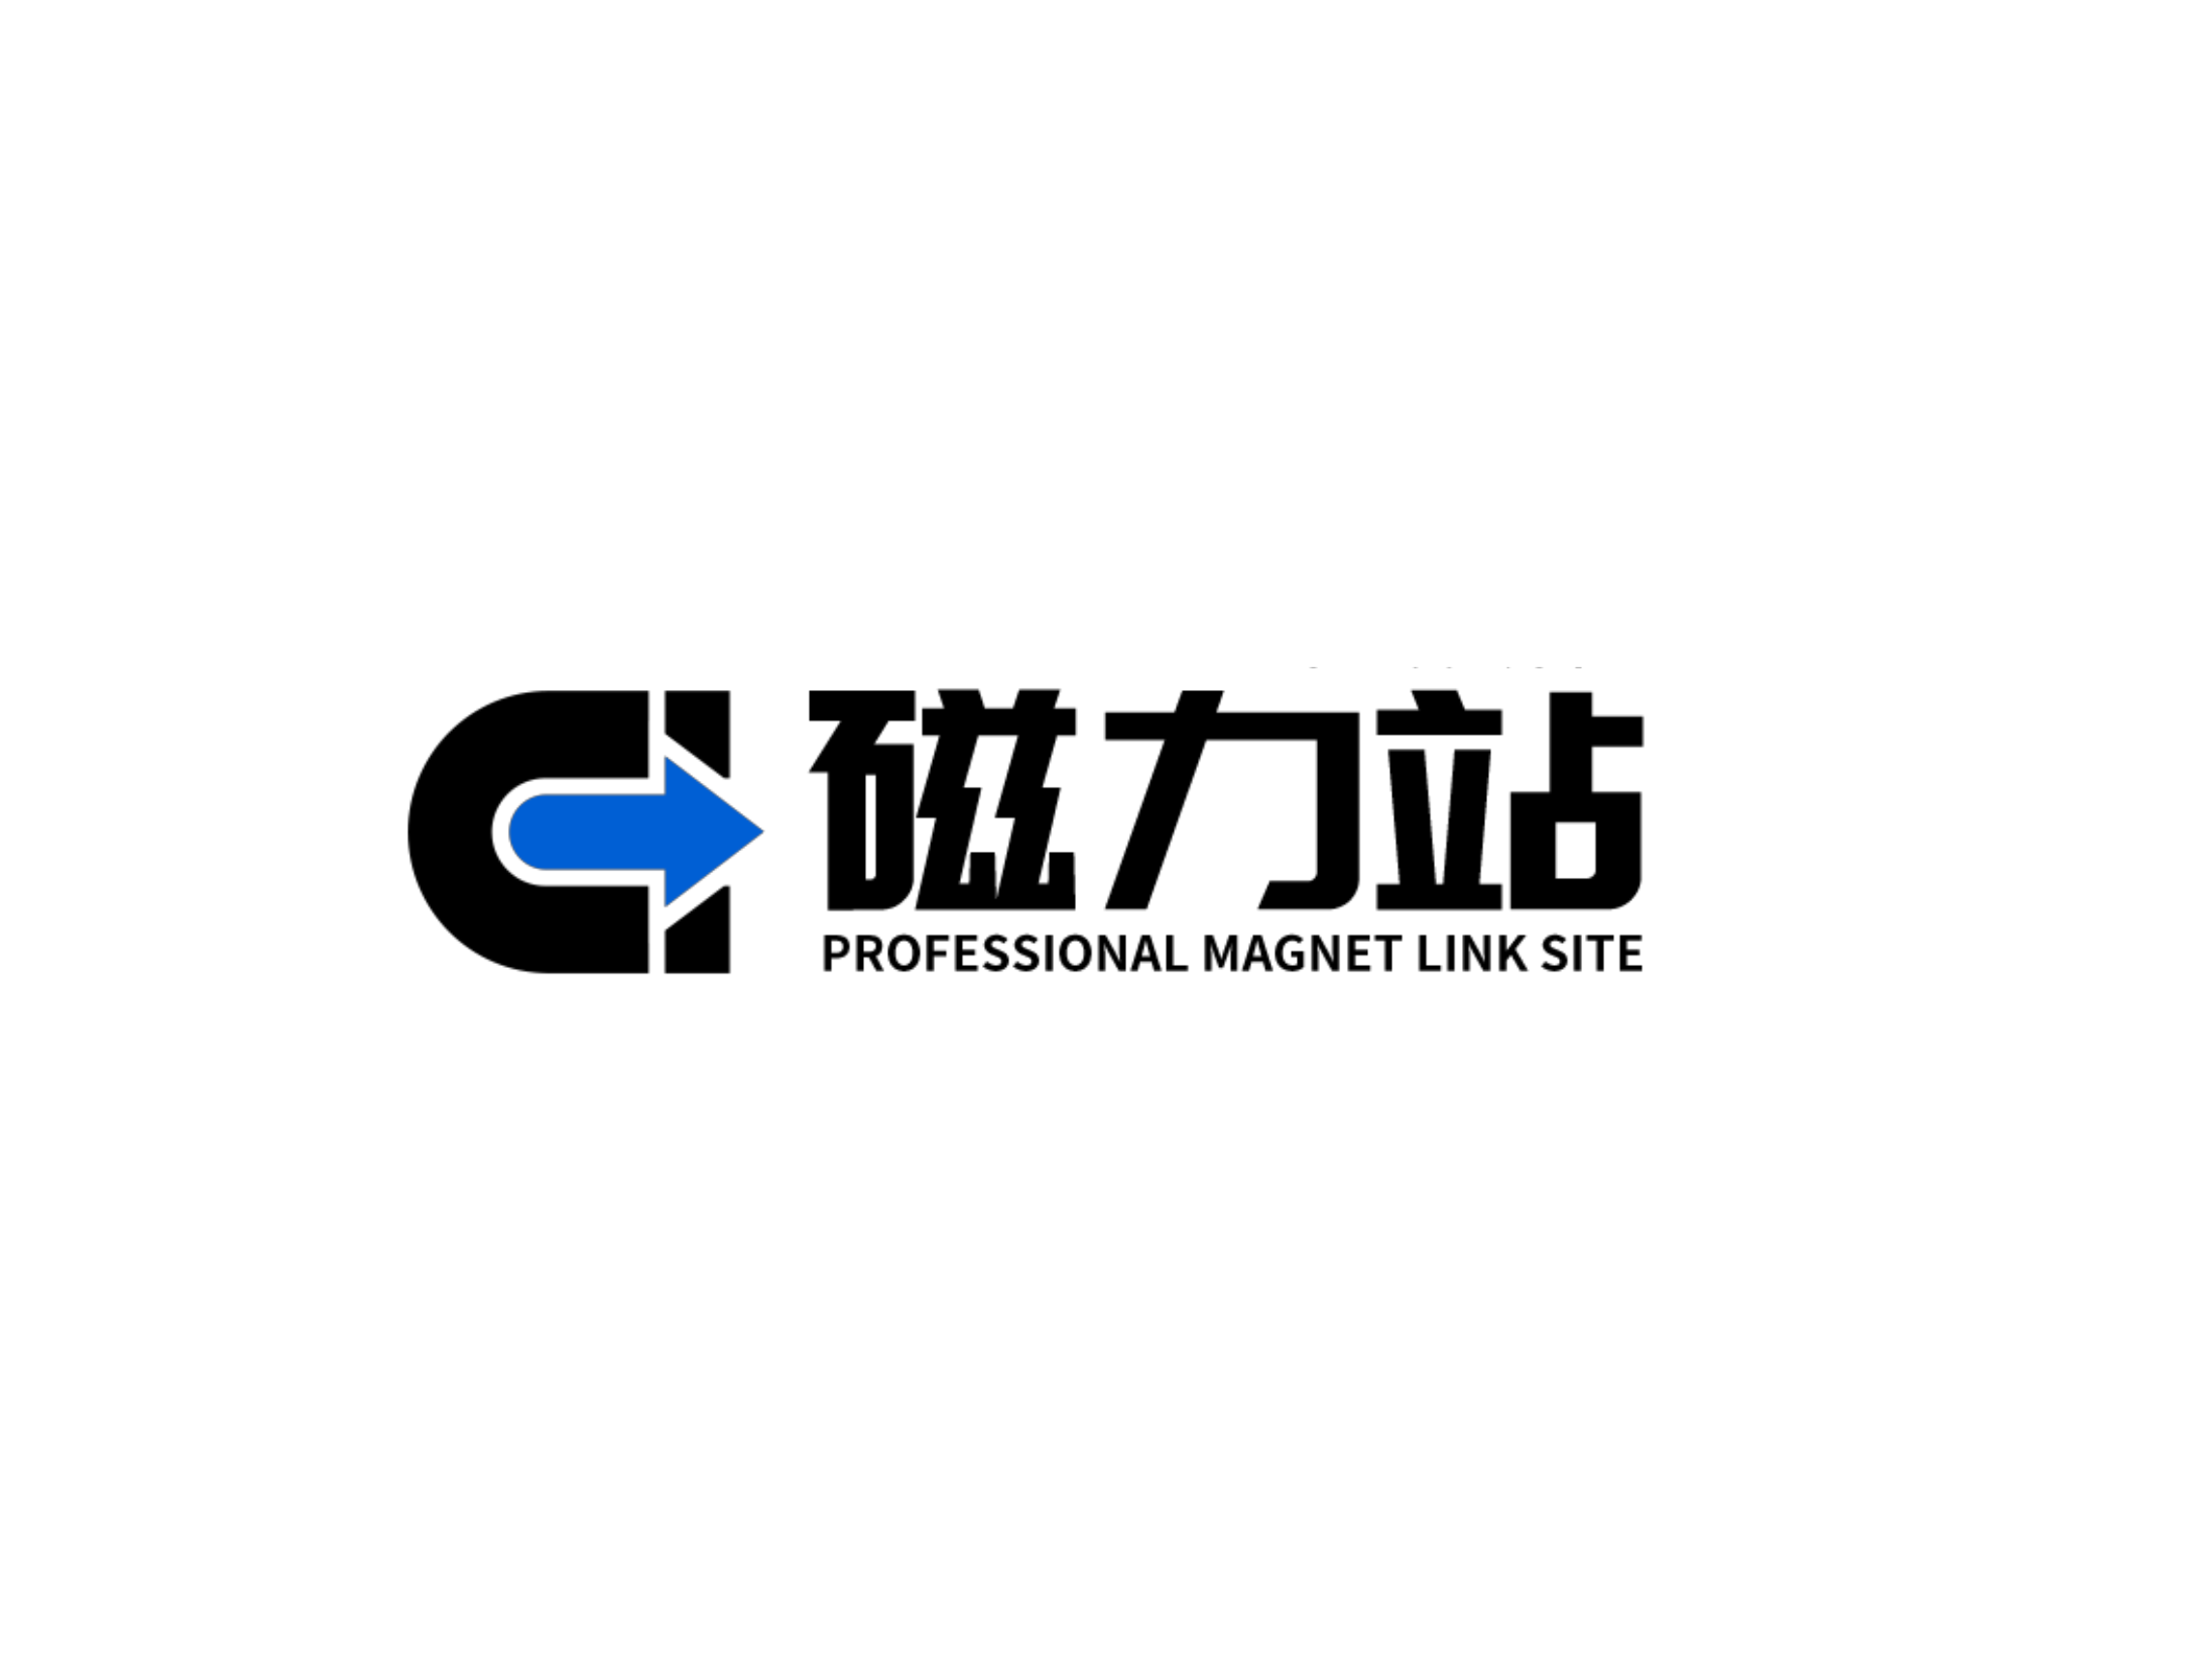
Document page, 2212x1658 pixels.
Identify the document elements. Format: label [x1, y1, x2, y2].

picture [404, 667, 1655, 990]
